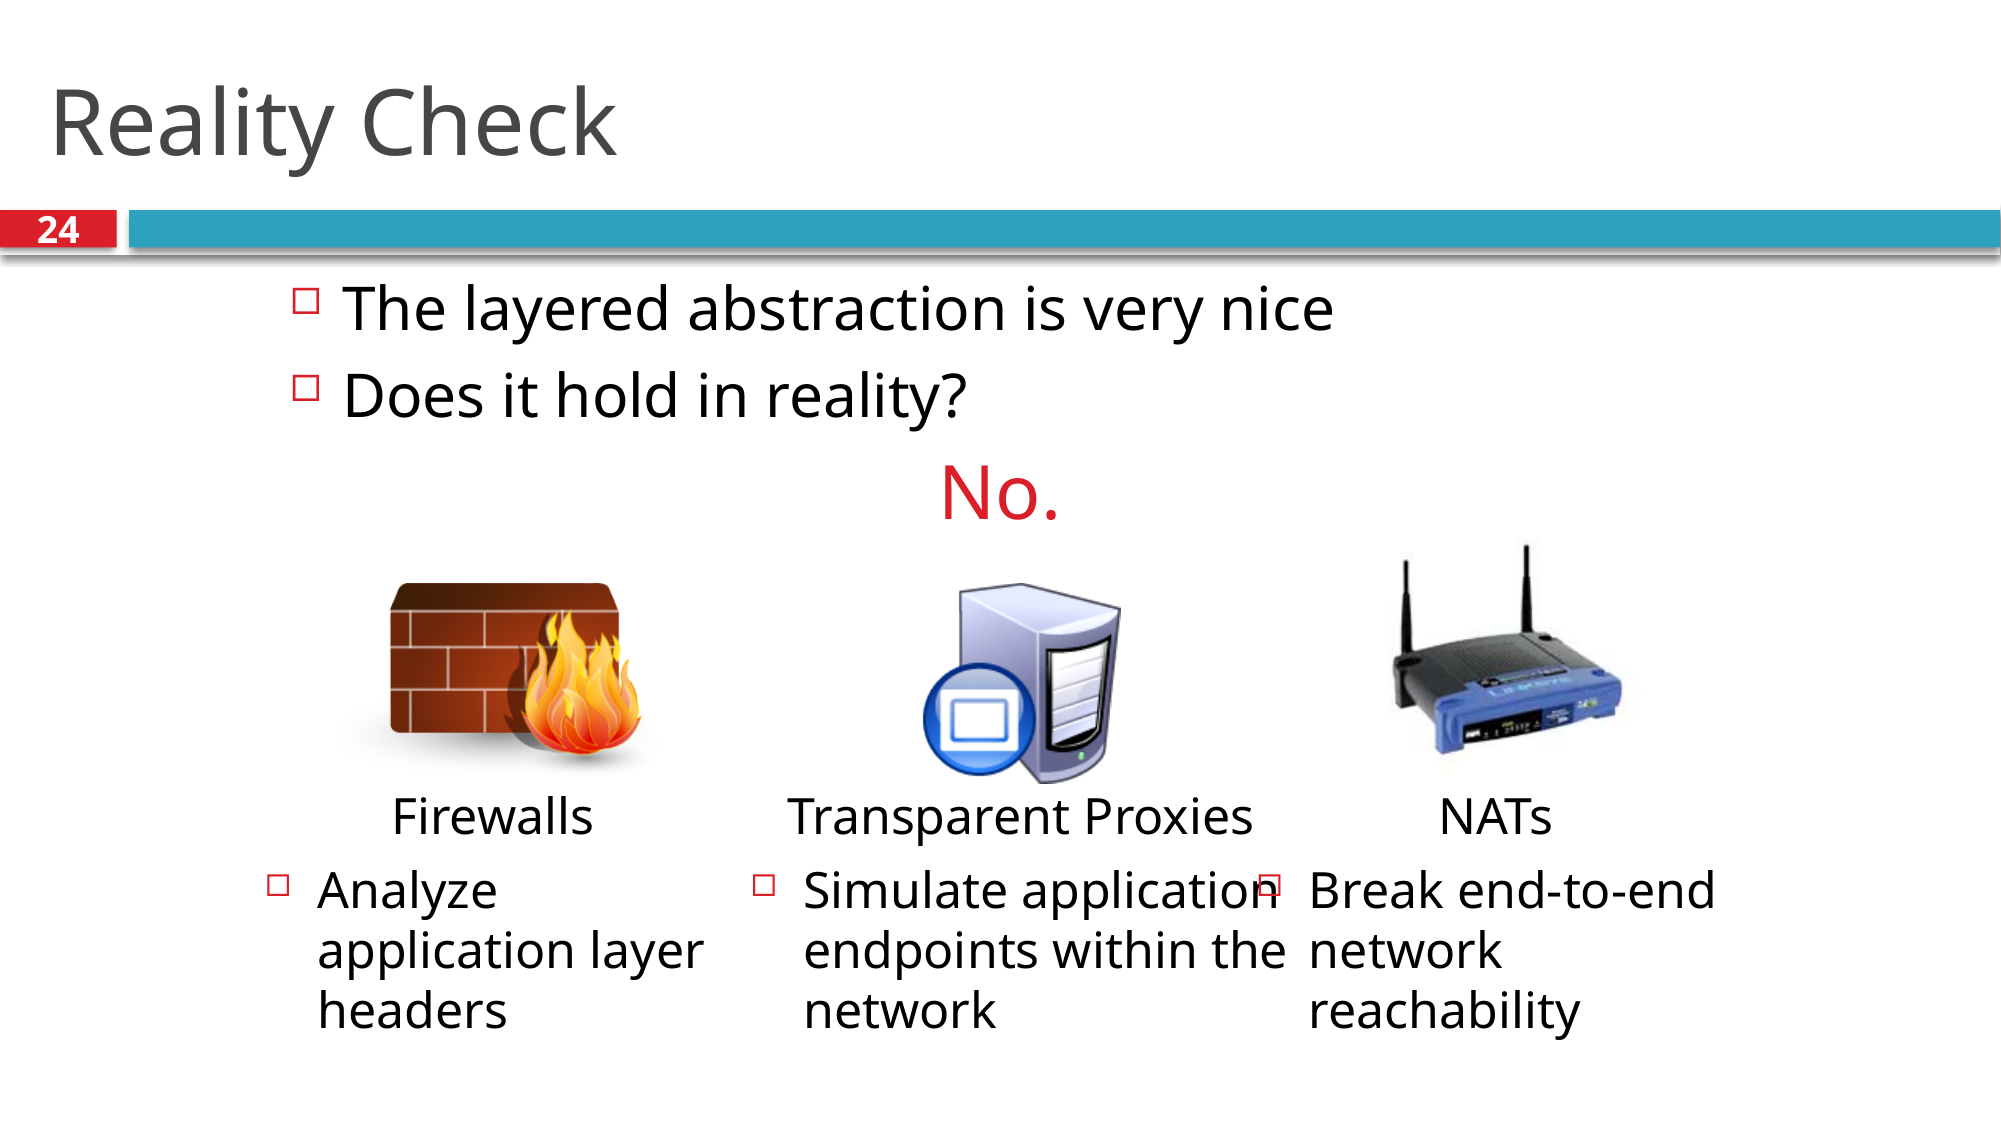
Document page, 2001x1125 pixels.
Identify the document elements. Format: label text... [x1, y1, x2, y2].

title Reality Check [33, 37, 1967, 200]
list The layered abstraction is very nice Does it hold in reality? No. [275, 262, 1725, 578]
text_box Firewalls Analyze application layer headers [249, 777, 735, 1052]
picture [324, 583, 673, 778]
text_box Transparent Proxies Simulate application endpoints within the network [735, 777, 1241, 1052]
picture [920, 583, 1122, 785]
slide_number 24 [0, 206, 117, 257]
text_box NATs Break end-to-end network reachability [1241, 777, 1750, 1052]
picture [1339, 526, 1653, 778]
